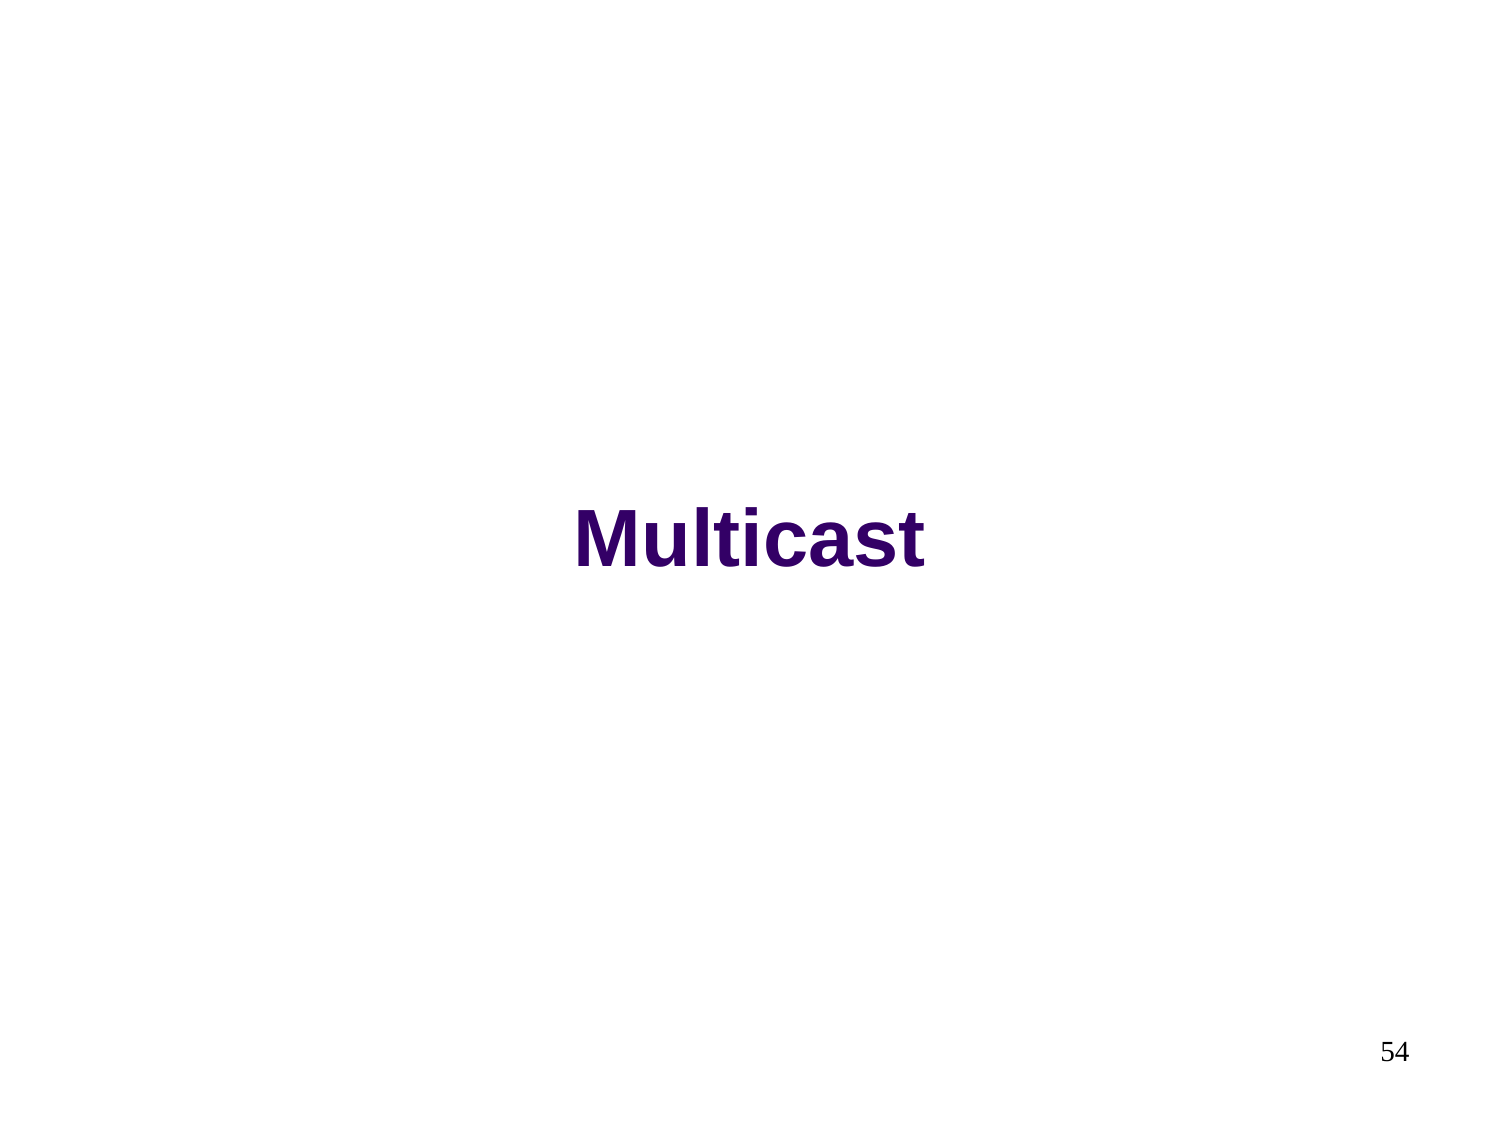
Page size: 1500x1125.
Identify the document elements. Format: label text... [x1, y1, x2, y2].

slide_number 54 [1074, 1024, 1426, 1101]
title Multicast [112, 349, 1388, 591]
